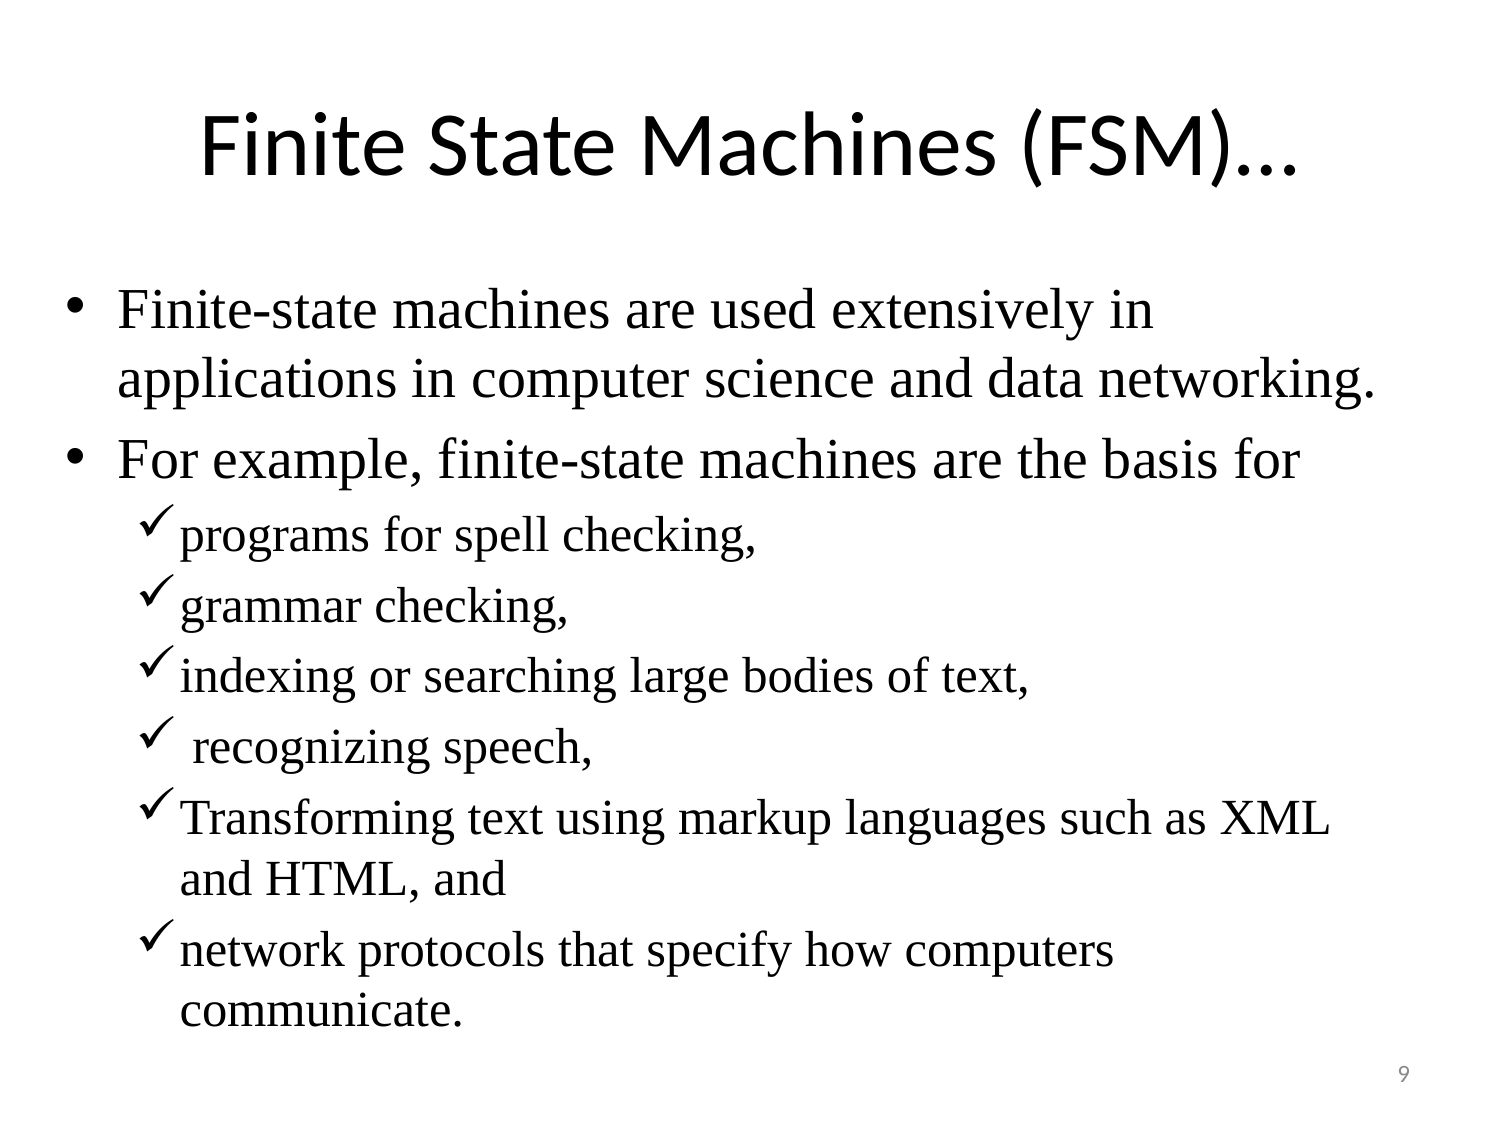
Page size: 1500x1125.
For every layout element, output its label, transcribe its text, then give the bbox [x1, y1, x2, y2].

slide_number 9 [1074, 1042, 1425, 1103]
list Finite-state machines are used extensively in applications in computer science and data networking. For example, finite-state machines are the basis for programs for spell checking, grammar checking, indexing or searching large bodies of text, recognizing speech, Transforming text using markup languages such as XML and HTML, and network protocols that specify how computers communicate. [50, 262, 1425, 1050]
title Finite State Machines (FSM)… [75, 45, 1425, 233]
